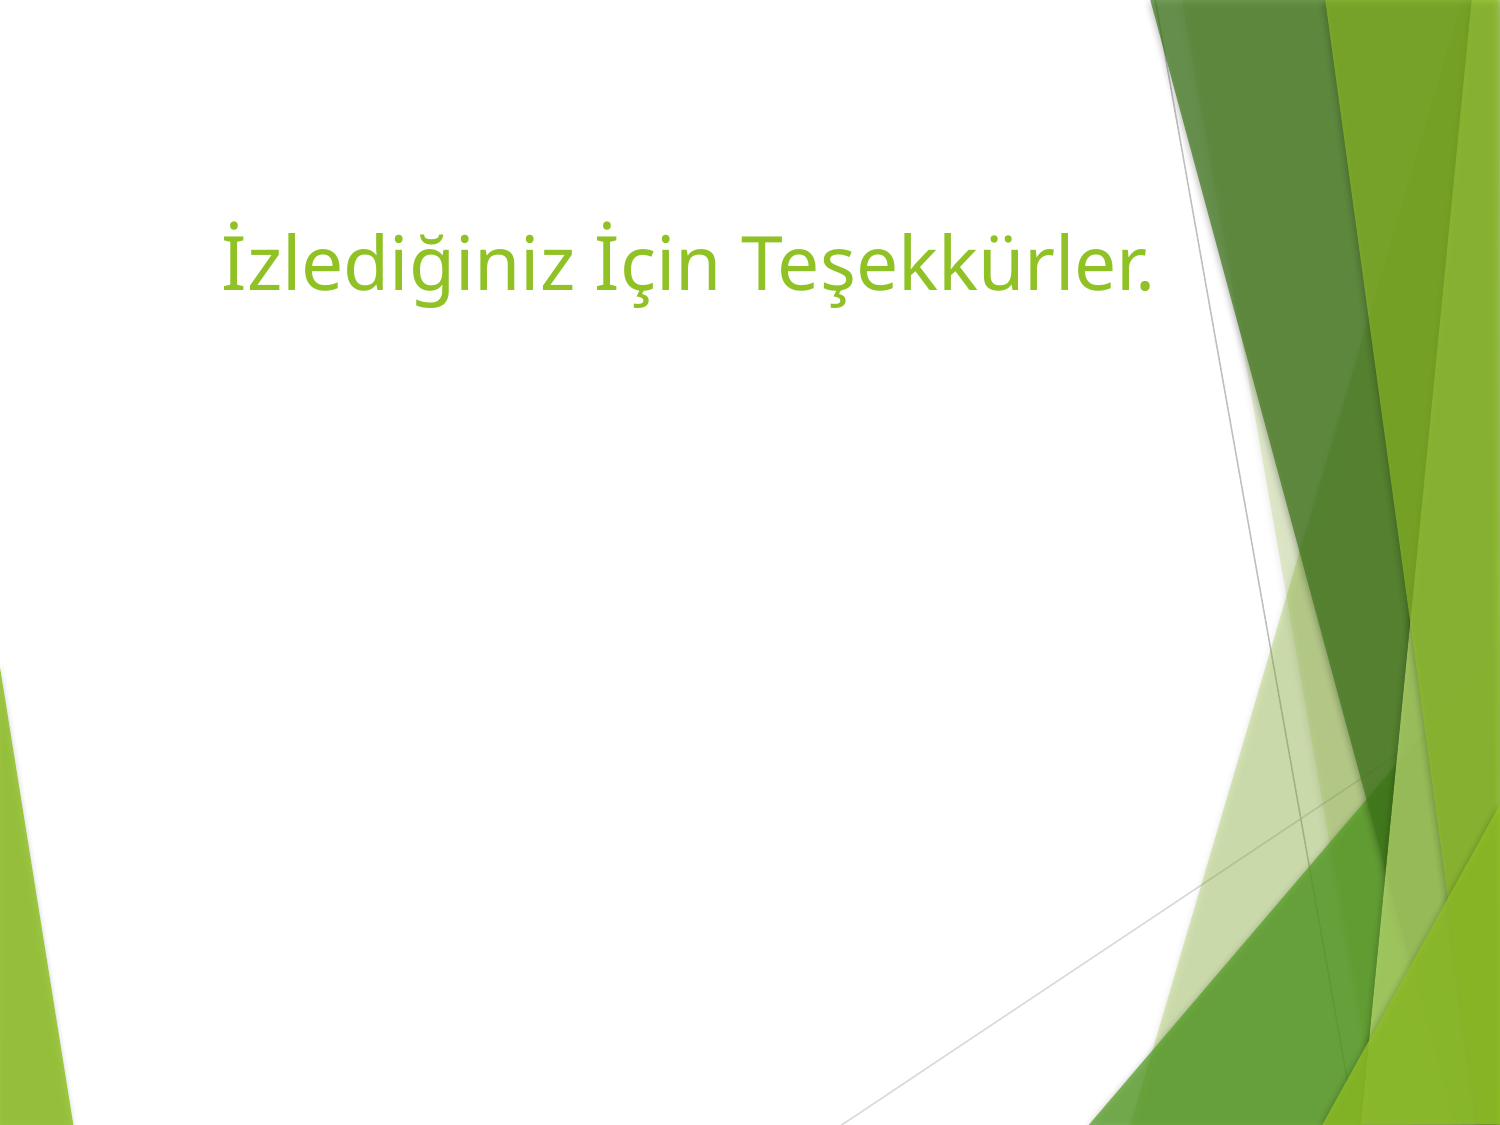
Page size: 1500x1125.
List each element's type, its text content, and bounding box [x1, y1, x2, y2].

title İzlediğiniz İçin Teşekkürler. [206, 208, 1176, 425]
